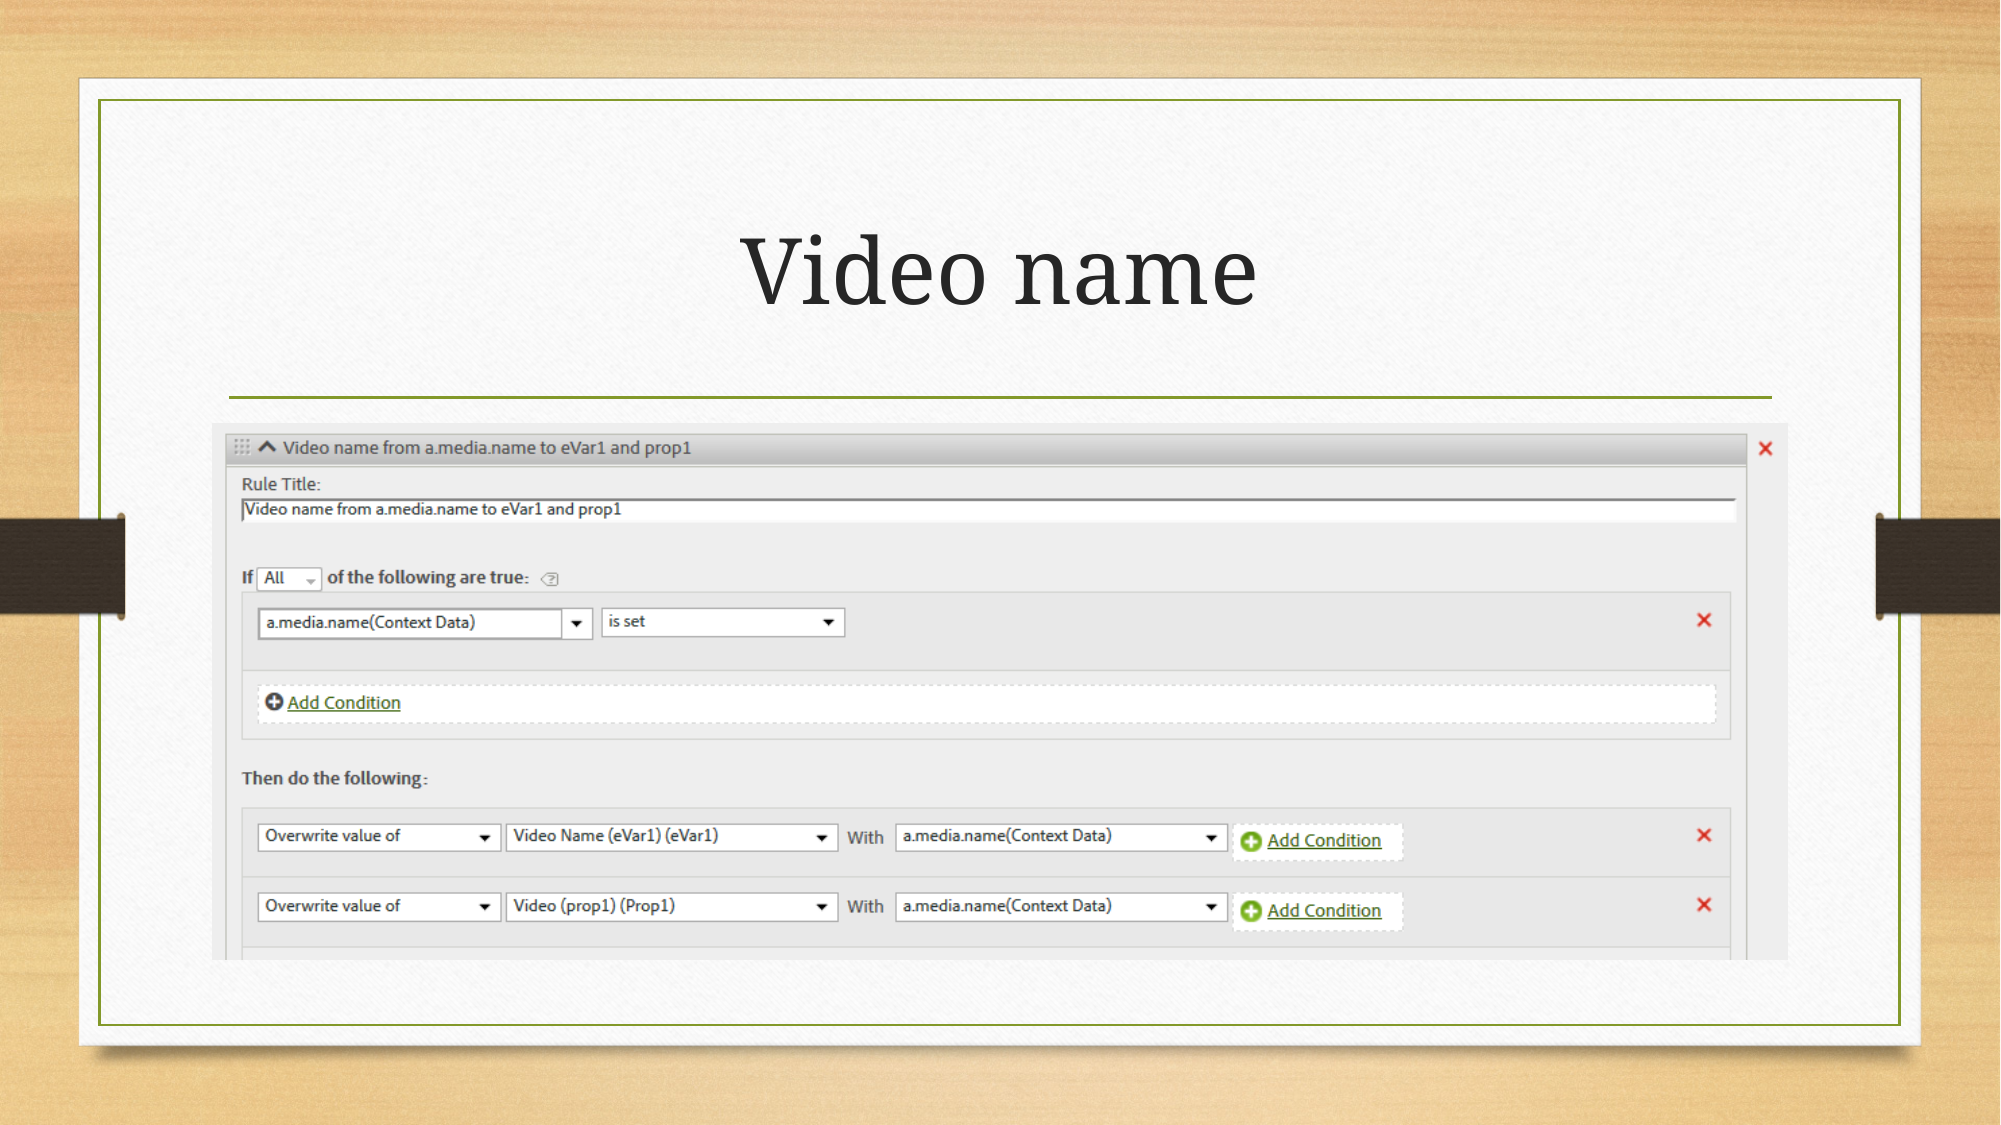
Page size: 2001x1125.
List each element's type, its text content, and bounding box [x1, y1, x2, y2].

title Video name [212, 161, 1788, 375]
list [212, 423, 1788, 960]
picture [0, 0, 2001, 1125]
